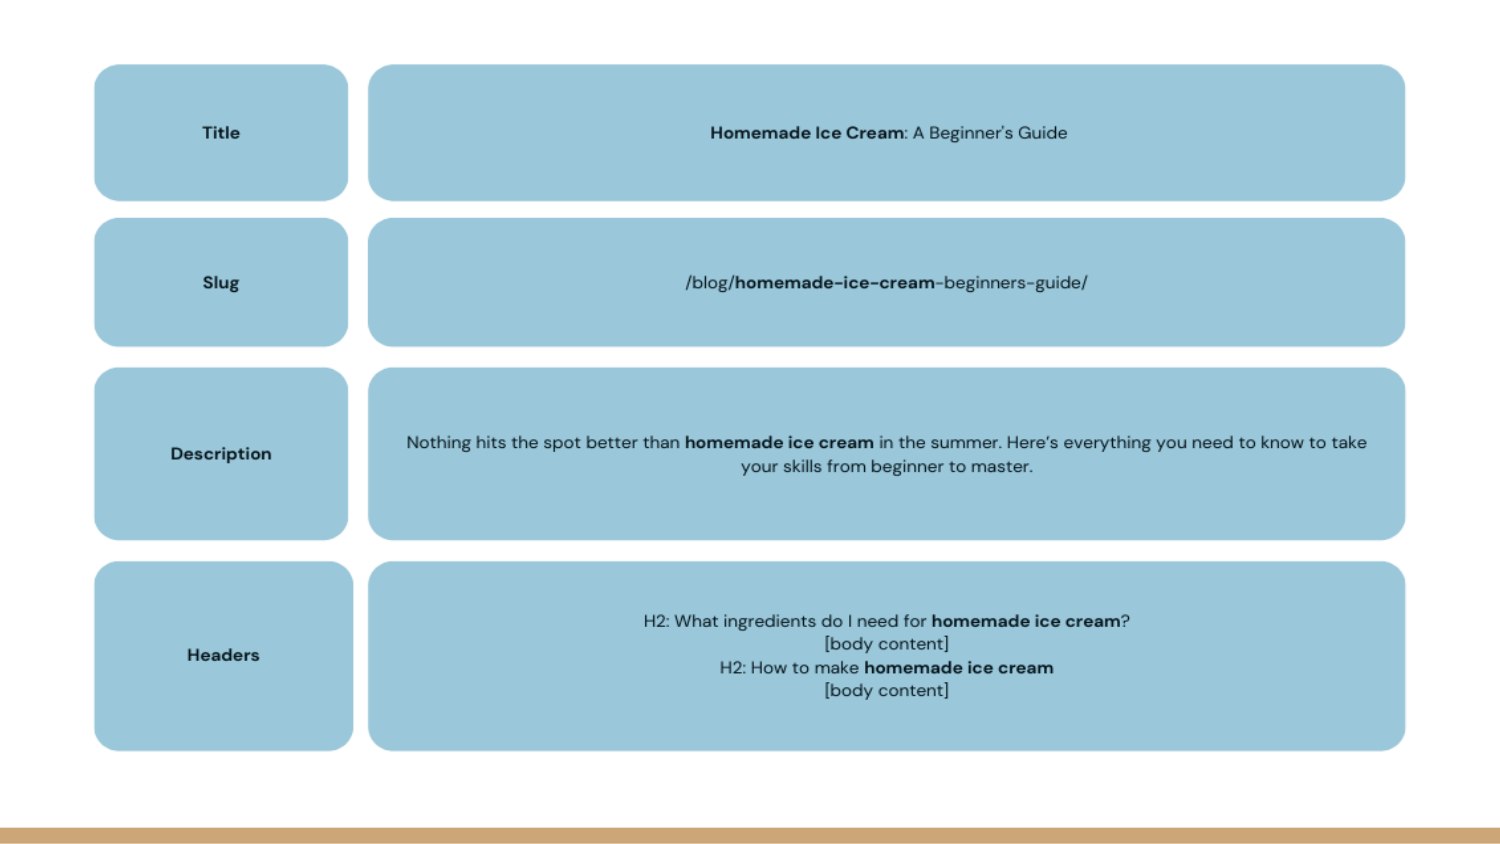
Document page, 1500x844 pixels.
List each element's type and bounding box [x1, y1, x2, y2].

picture [70, 0, 1430, 817]
